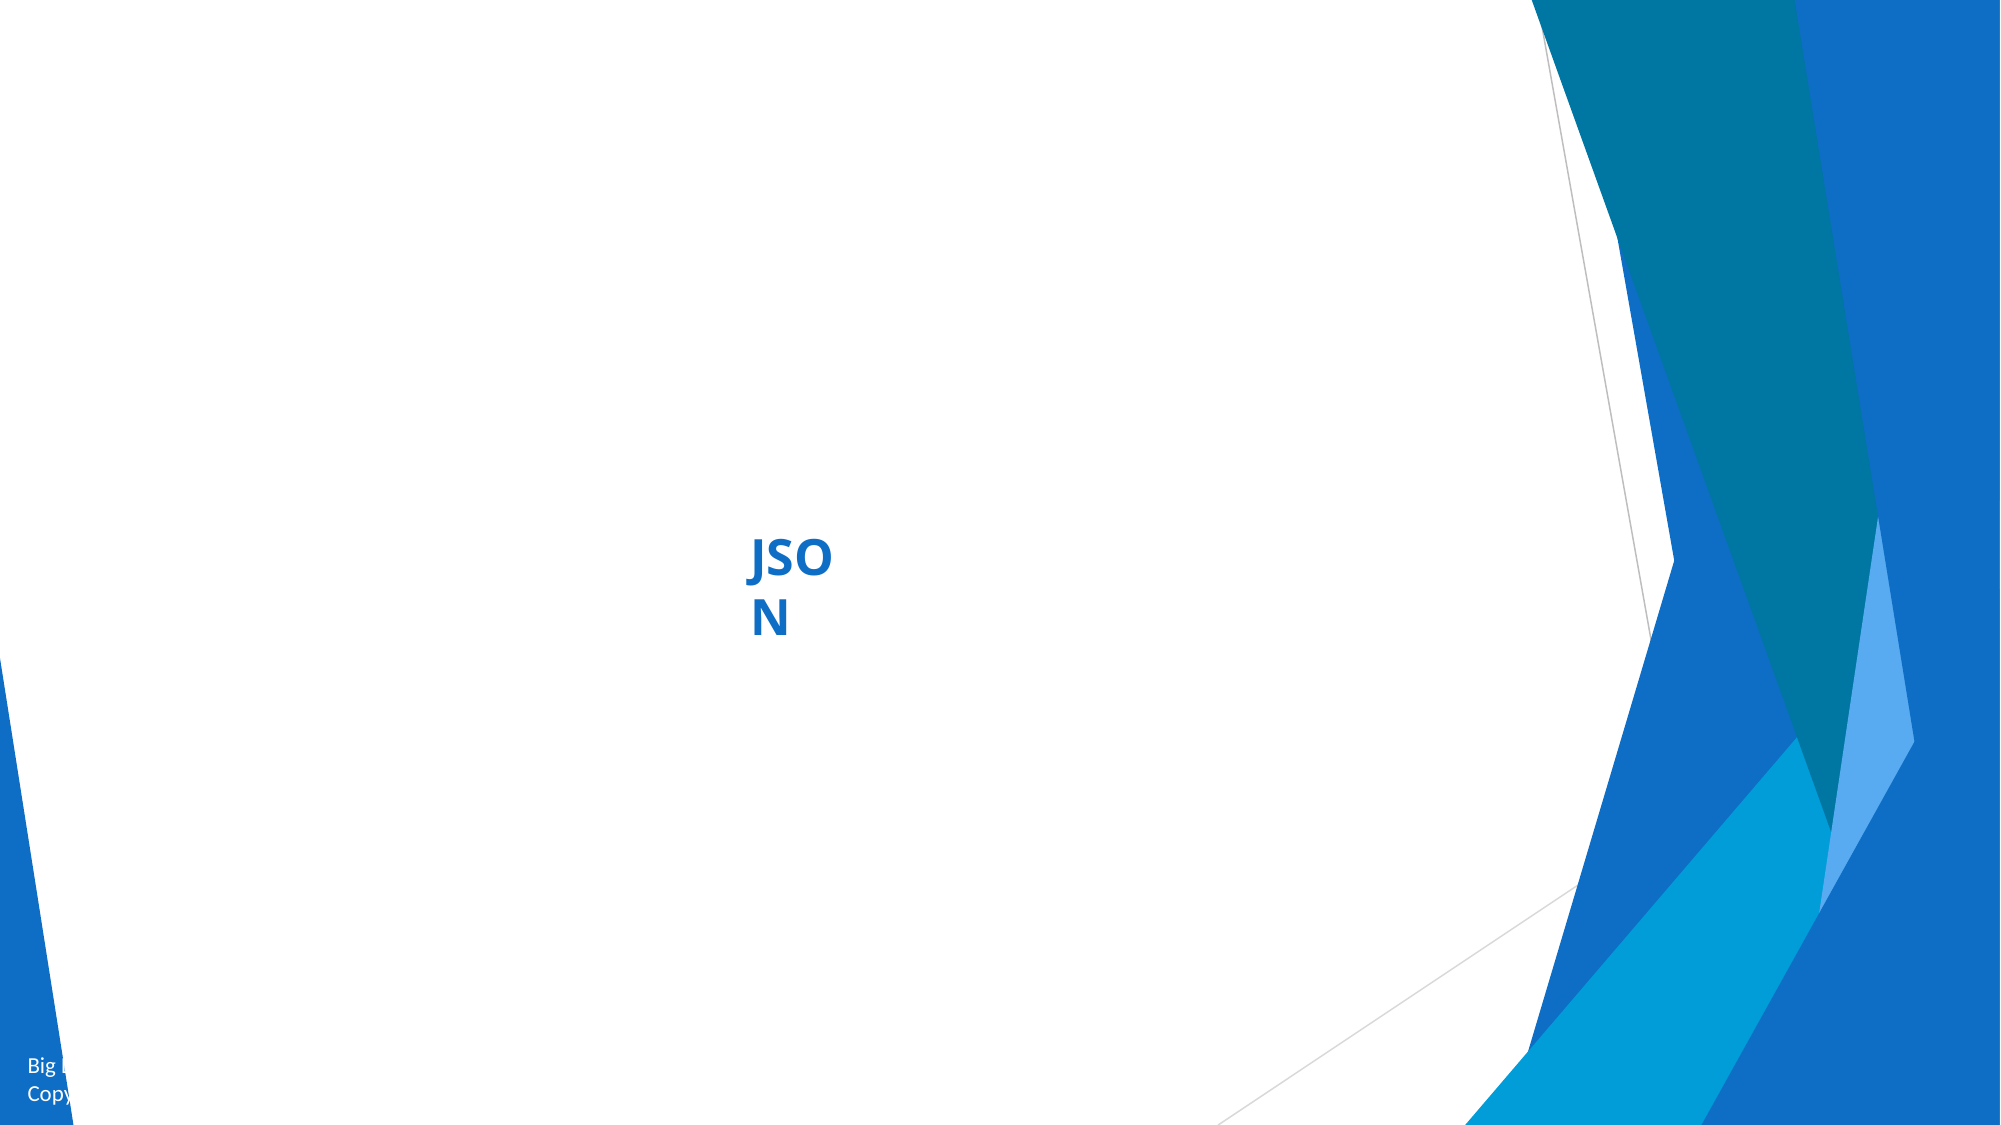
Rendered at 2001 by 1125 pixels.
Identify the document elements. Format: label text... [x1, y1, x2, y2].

footer Big Data and Analytics by Seema Acharya and Subhashini Chellappan Copyright 2015, WILEY INDIA PVT. LTD. [25, 1054, 667, 1125]
title JSON [748, 525, 874, 714]
